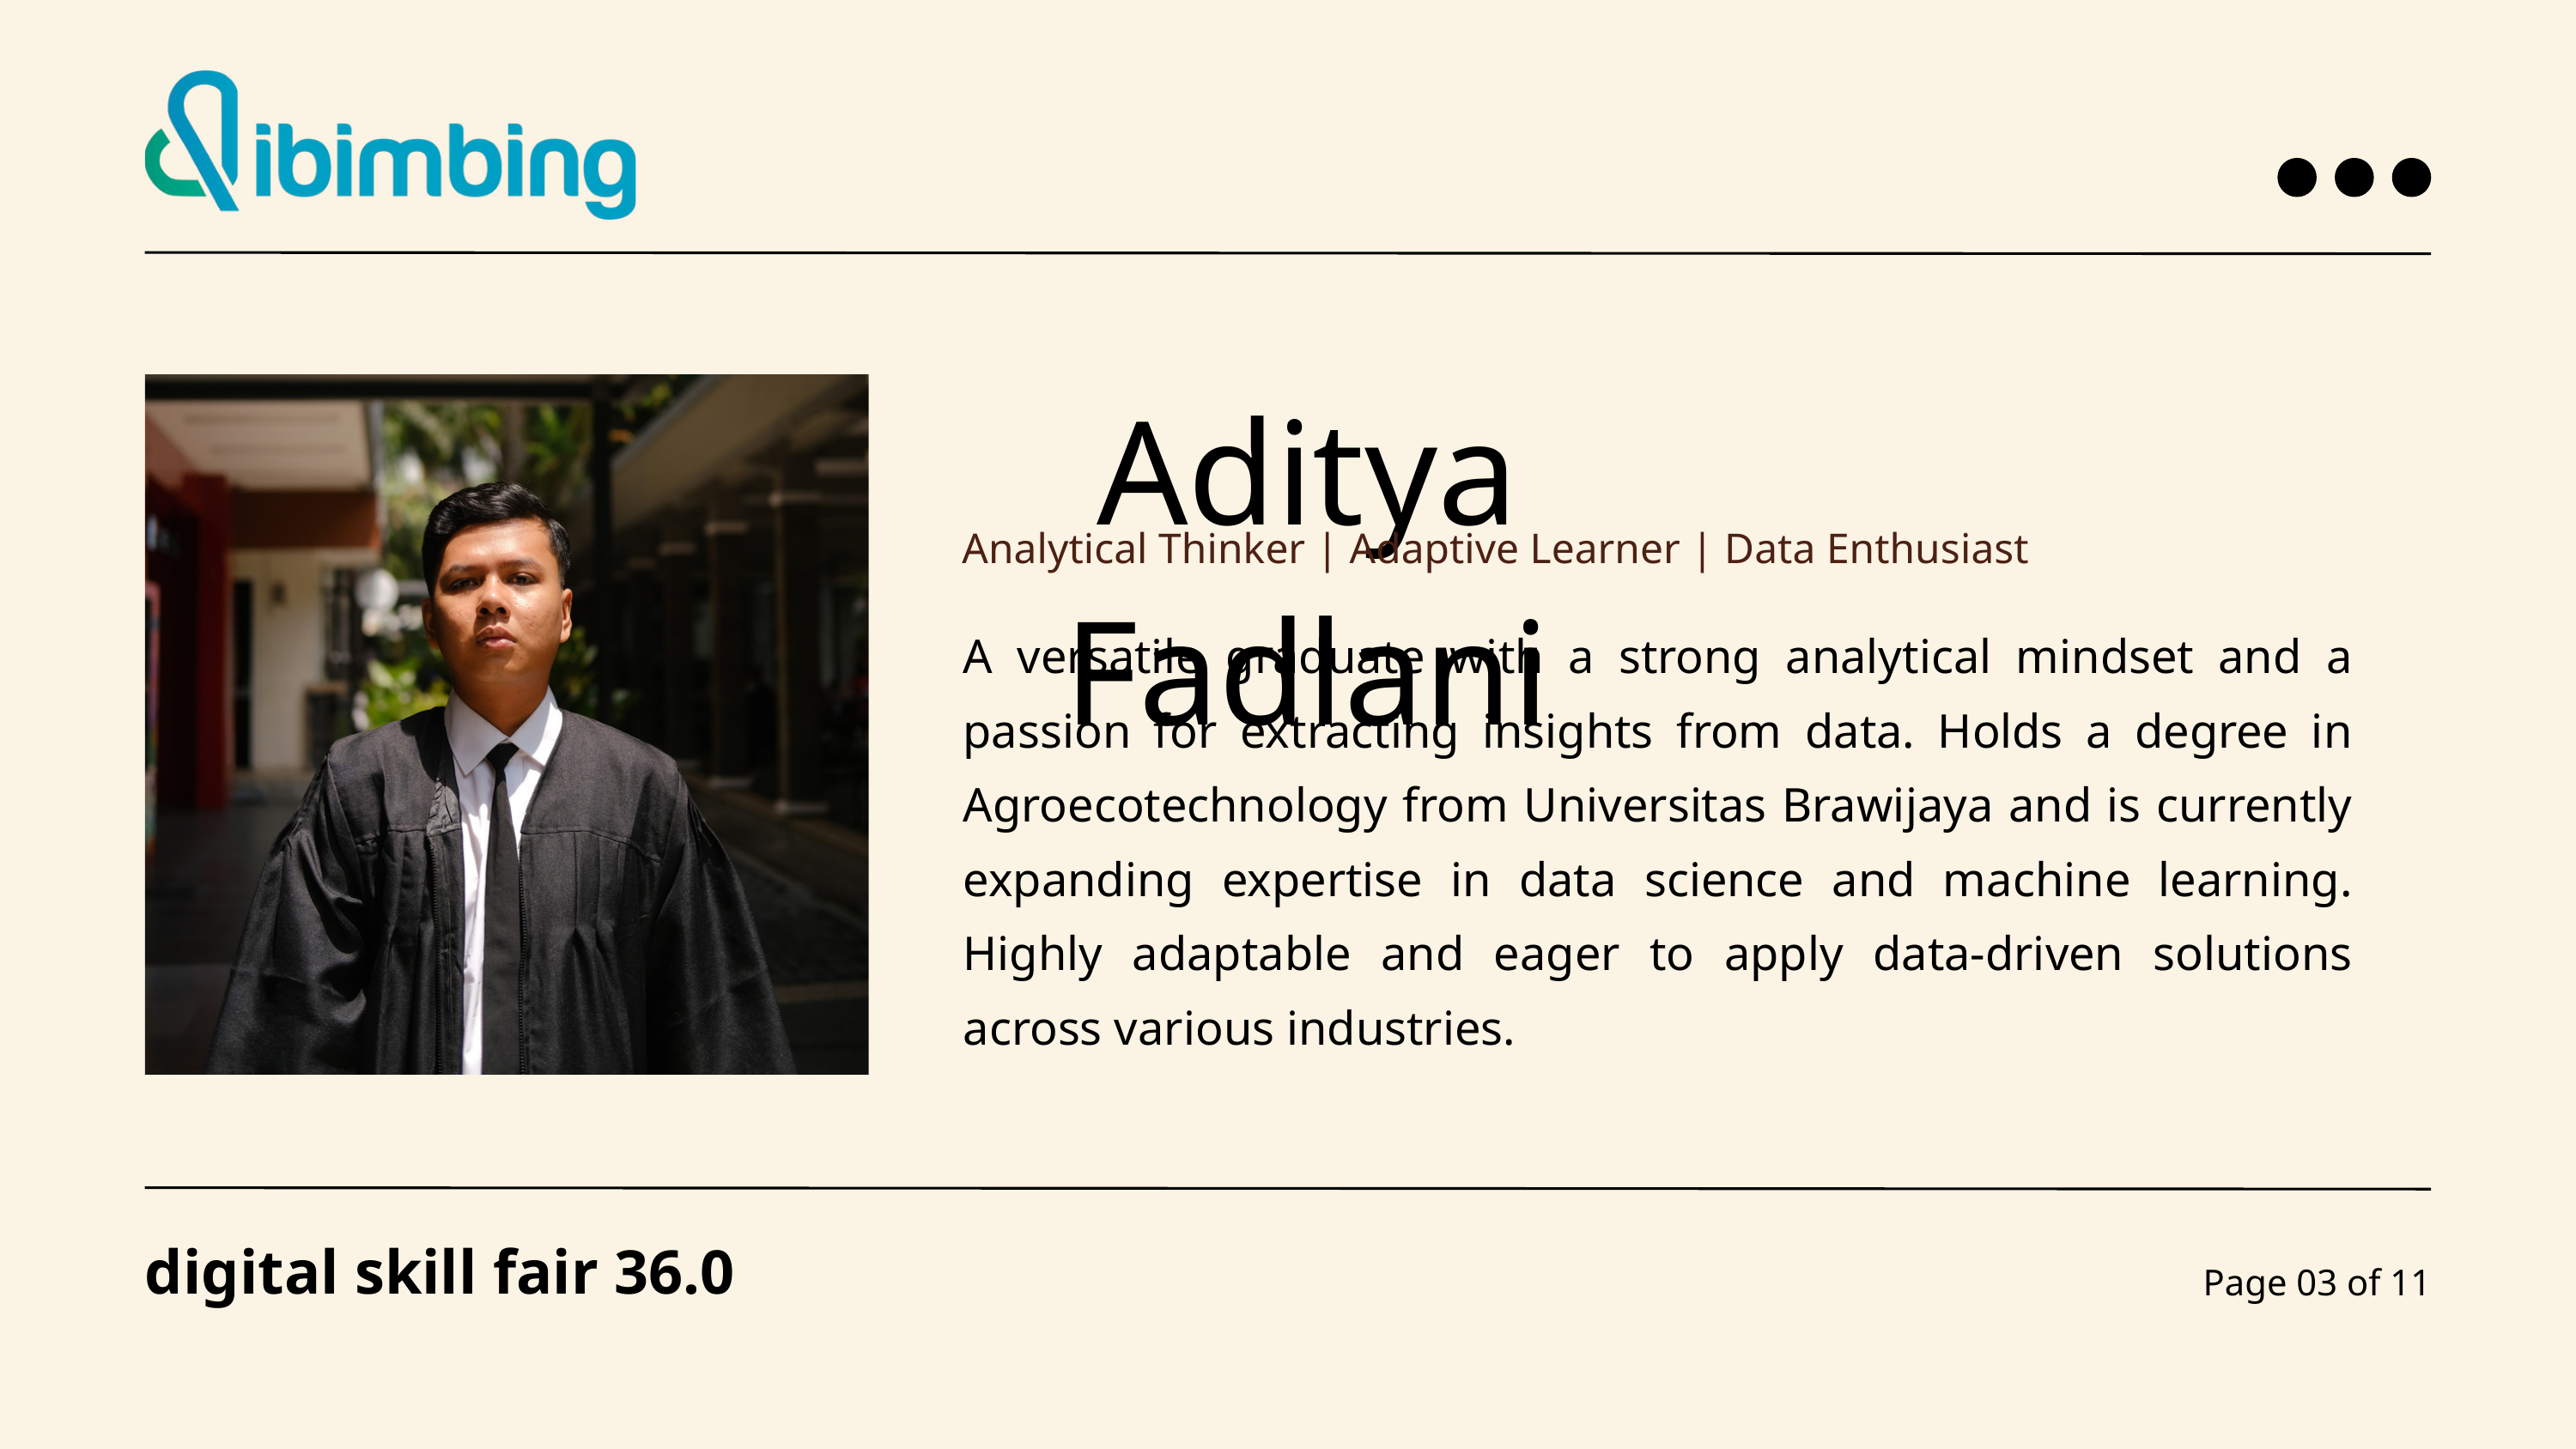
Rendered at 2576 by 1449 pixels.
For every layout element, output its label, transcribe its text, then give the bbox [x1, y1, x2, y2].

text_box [2277, 157, 2318, 197]
text_box Aditya Fadlani [963, 353, 1651, 514]
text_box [2334, 157, 2374, 197]
text_box [144, 70, 636, 220]
text_box A versatile graduate with a strong analytical mindset and a passion for extracting insights from data. Holds a degree in Agroecotechnology from Universitas Brawijaya and is currently expanding expertise in data science and machine learning. Highly adaptable and eager to apply data-driven solutions across various industries. [963, 608, 2354, 1055]
text_box digital skill fair 36.0 [144, 1221, 805, 1307]
text_box [144, 374, 869, 1075]
text_box Analytical Thinker | Adaptive Learner | Data Enthusiast [800, 514, 2192, 573]
text_box Aditya Fadlani [963, 573, 1651, 754]
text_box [2391, 157, 2432, 197]
text_box Page 03 of 11 [2151, 1252, 2432, 1304]
